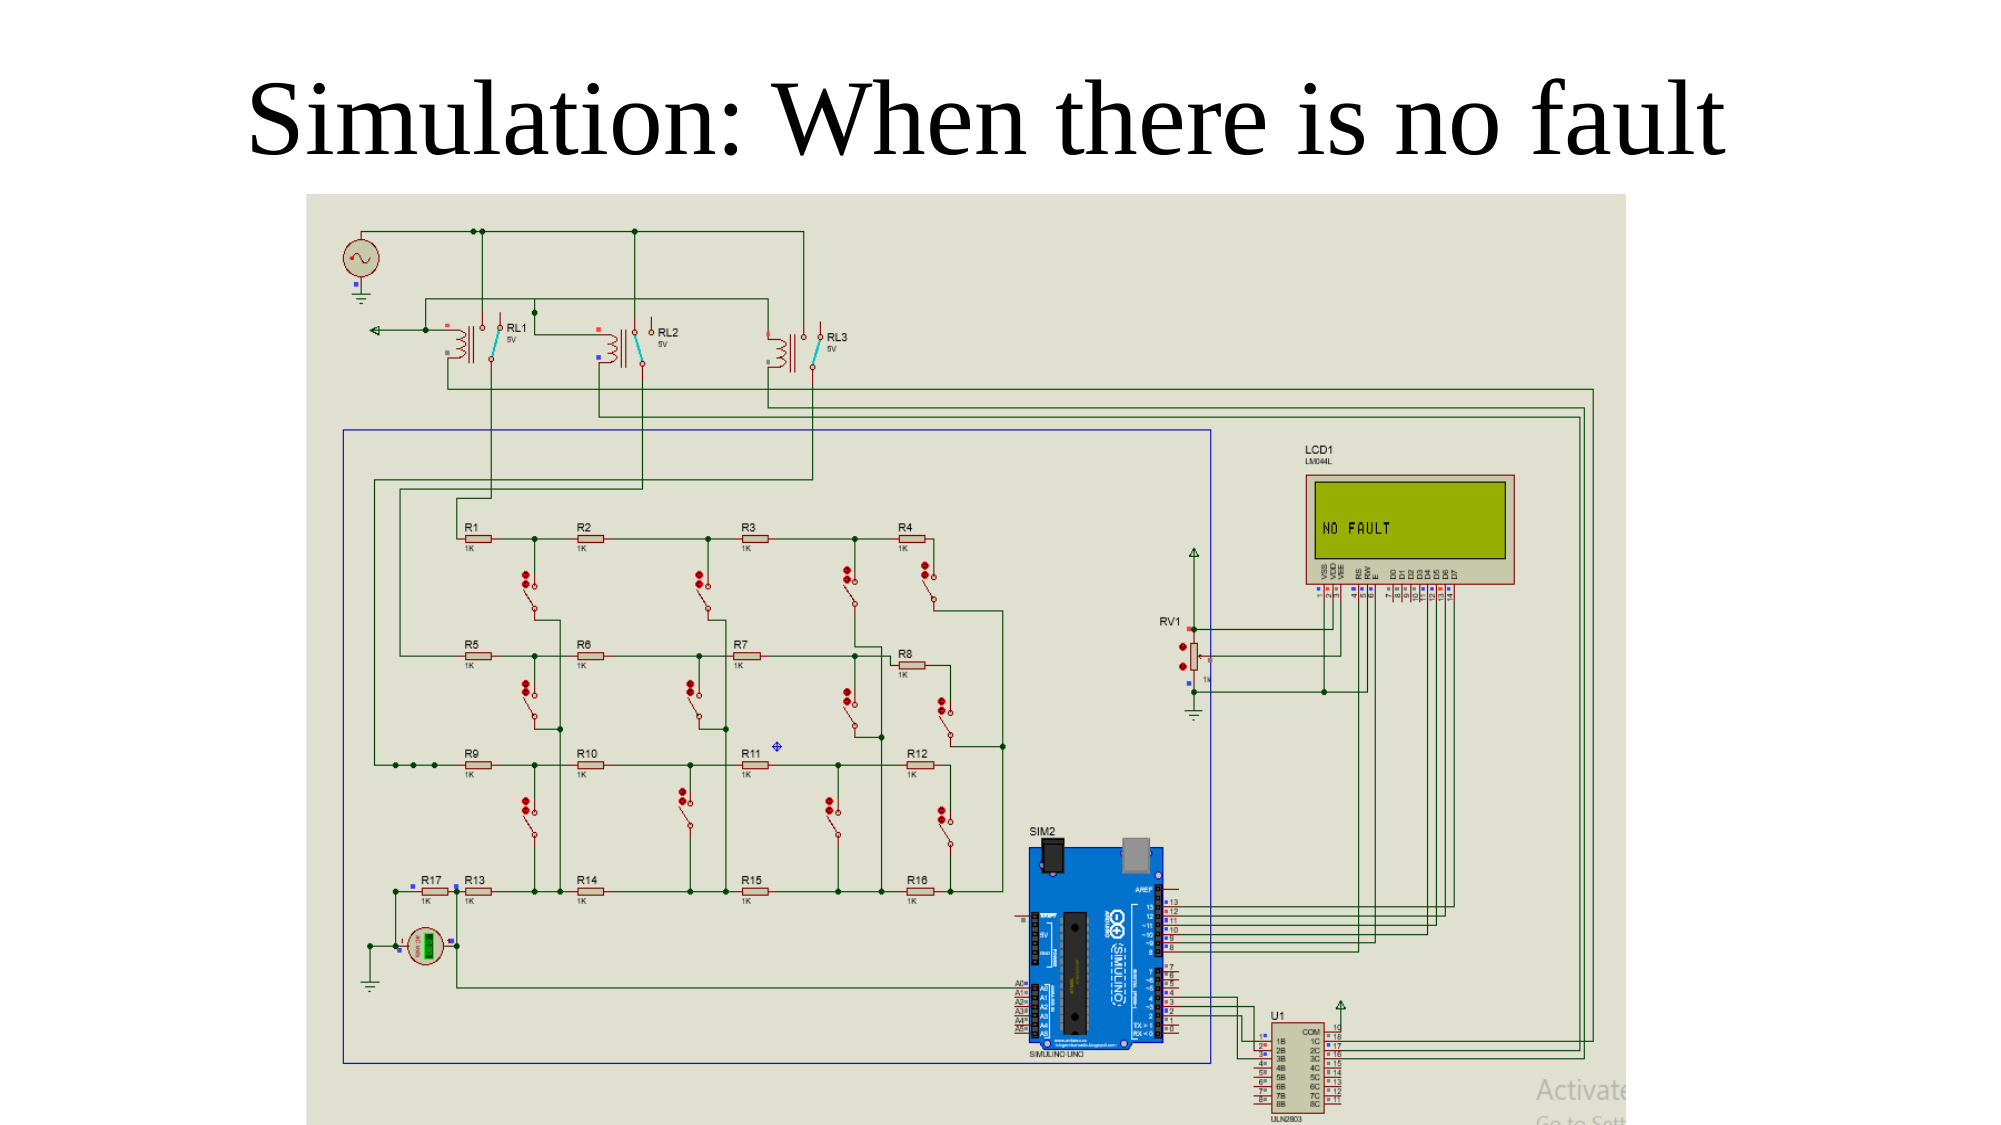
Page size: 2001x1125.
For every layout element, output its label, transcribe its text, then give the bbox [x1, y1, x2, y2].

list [306, 194, 1627, 1125]
title Simulation: When there is no fault [137, 10, 1863, 229]
